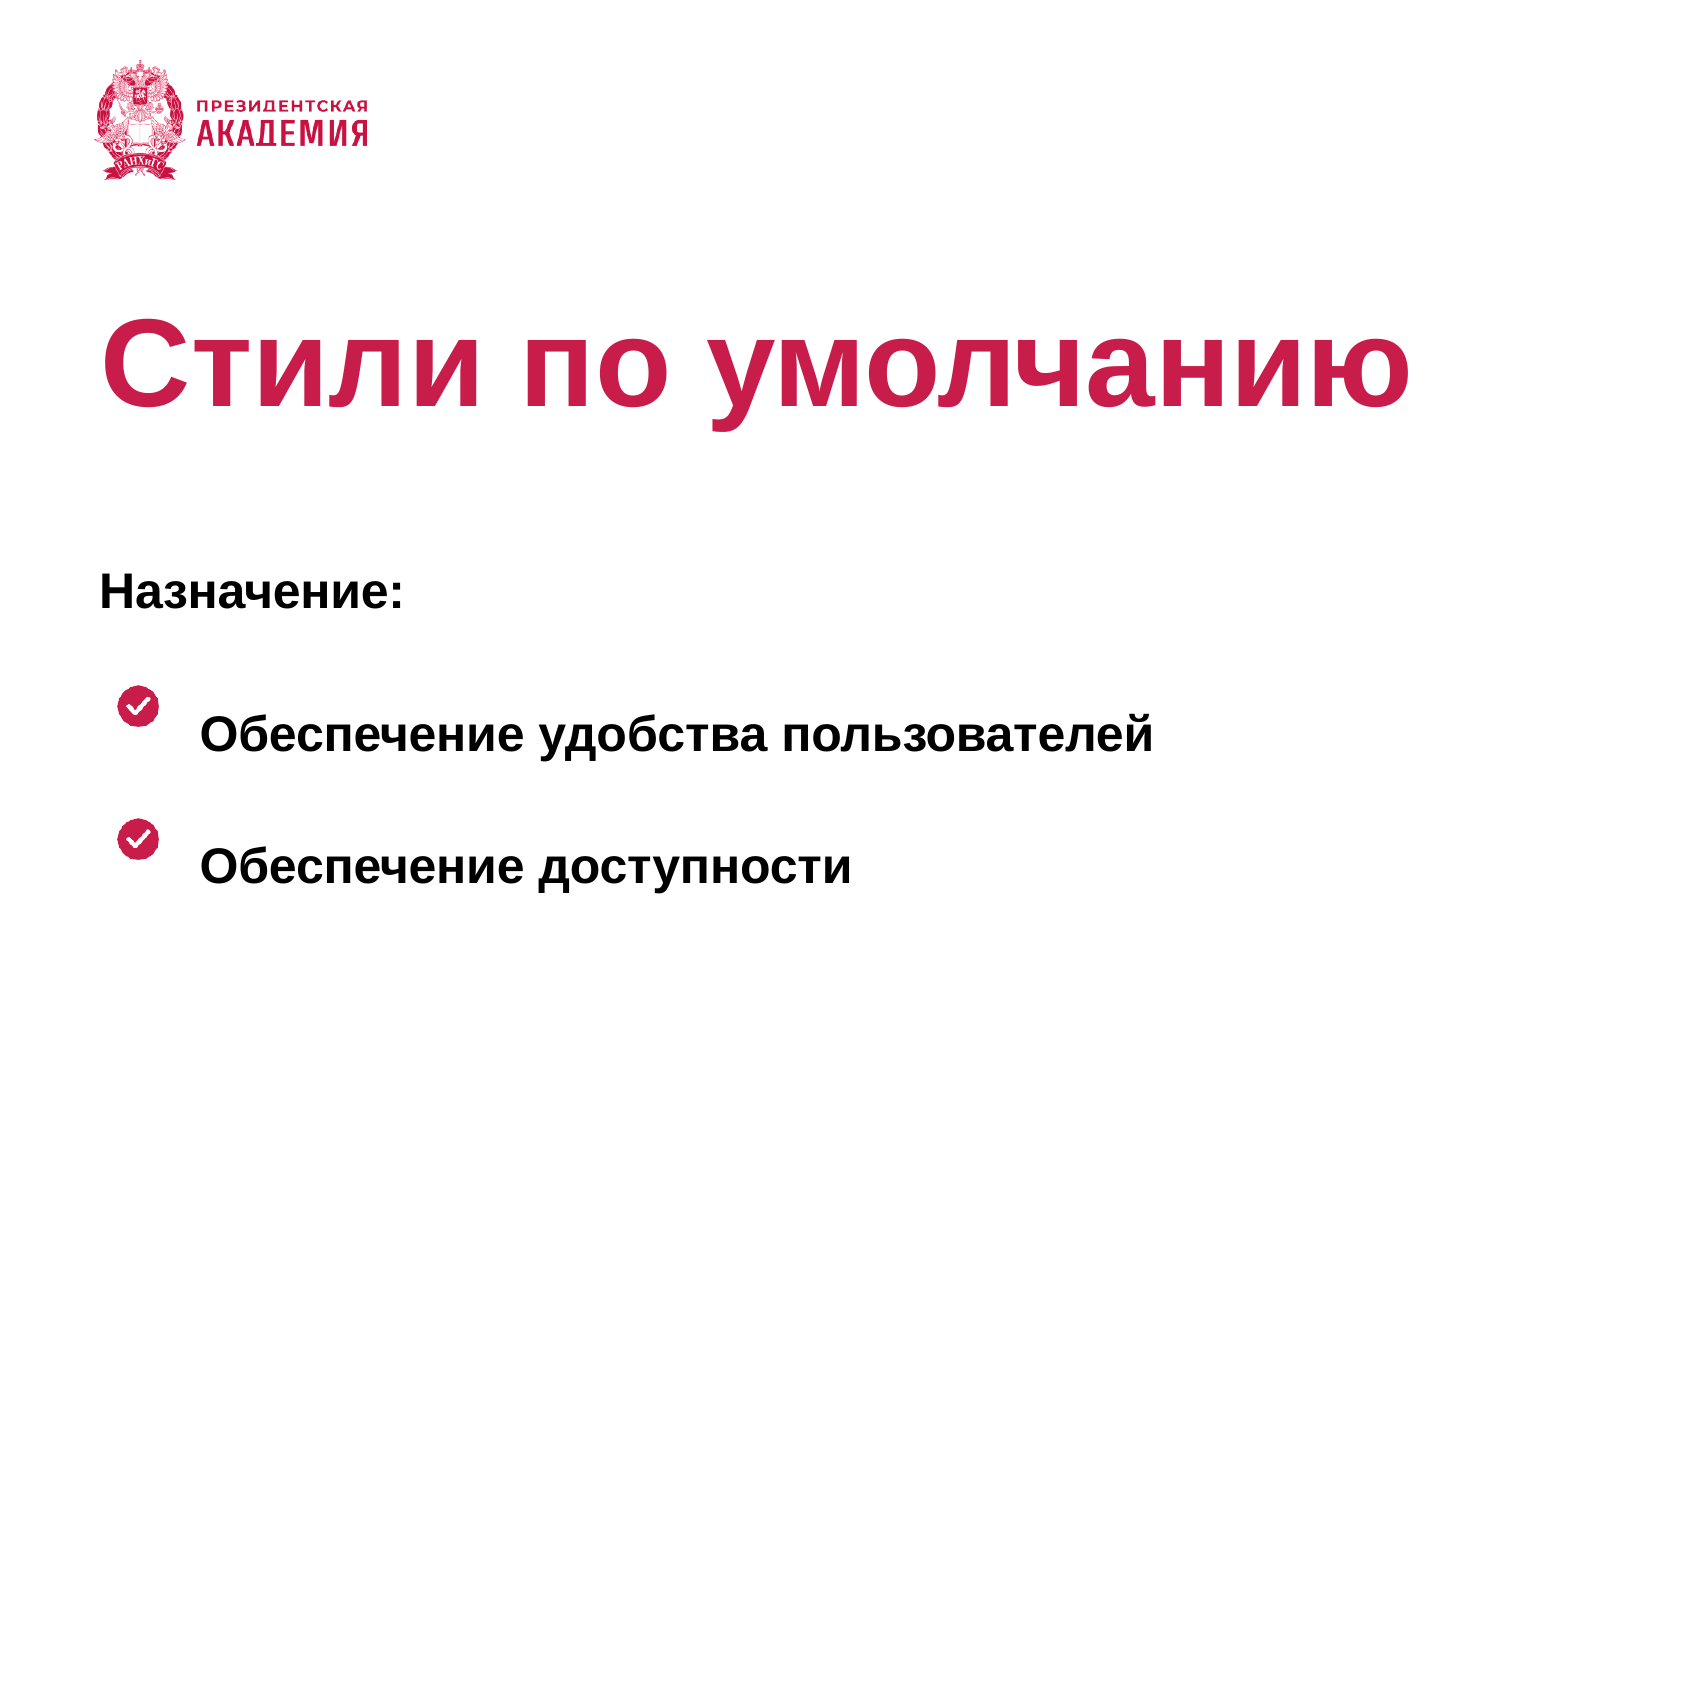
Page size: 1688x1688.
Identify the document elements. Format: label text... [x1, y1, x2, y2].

picture [117, 817, 159, 860]
picture [93, 60, 367, 181]
picture [117, 685, 159, 727]
text_box Назначение: Обеспечение удобства пользователей Обеспечение доступности [97, 556, 1170, 894]
title Стили по умолчанию [98, 279, 1428, 564]
